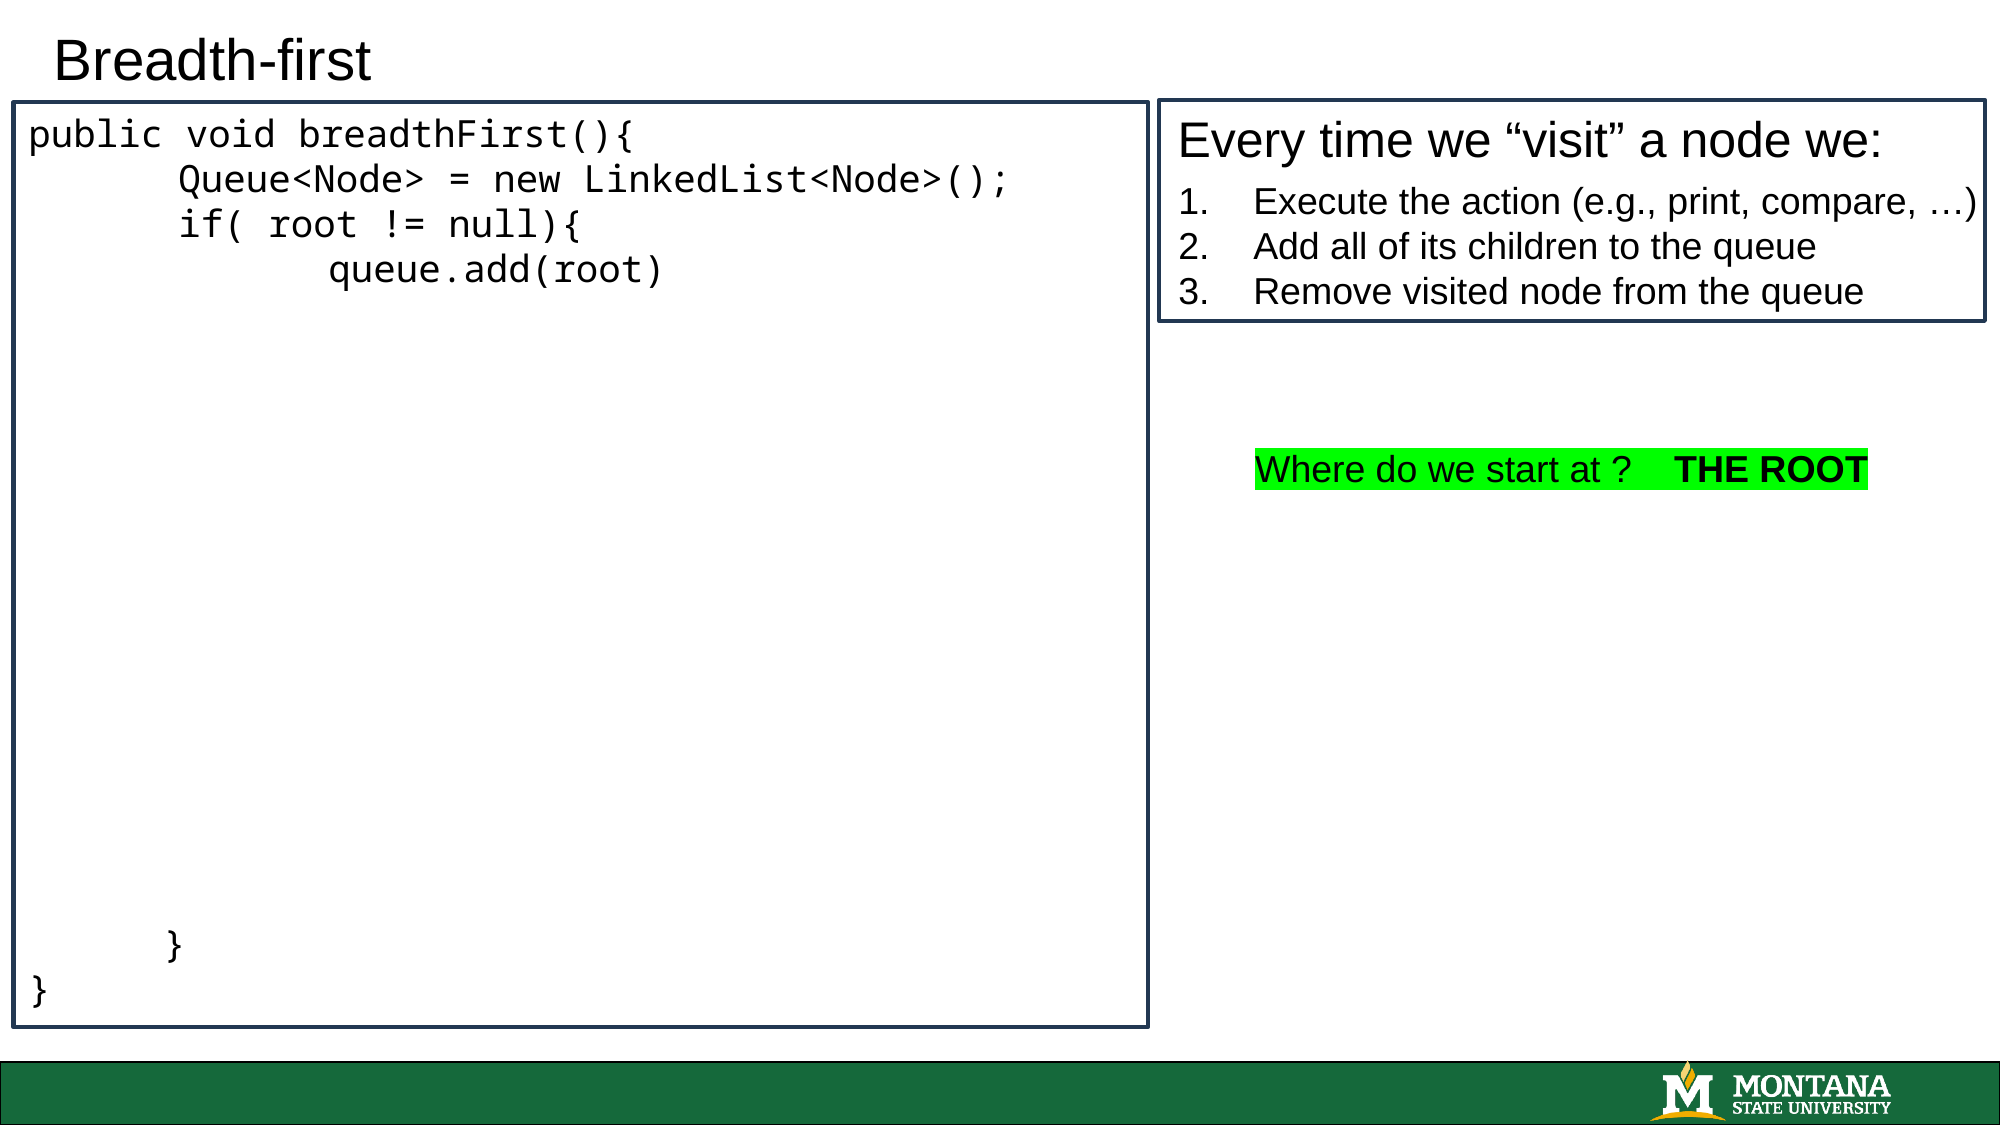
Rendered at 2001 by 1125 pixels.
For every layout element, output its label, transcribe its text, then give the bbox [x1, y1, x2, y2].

picture [1649, 1060, 1892, 1122]
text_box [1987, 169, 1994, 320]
text_box [1157, 98, 1987, 323]
text_box Where do we start at ? THE ROOT [1240, 437, 1884, 498]
text_box Breadth-first [39, 15, 388, 100]
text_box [0, 1060, 1648, 1125]
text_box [1892, 1060, 2000, 1125]
text_box public void breadthFirst(){ Queue<Node> = new LinkedList<Node>(); if( root != null){ queue.add(root) } } [11, 100, 1150, 1029]
